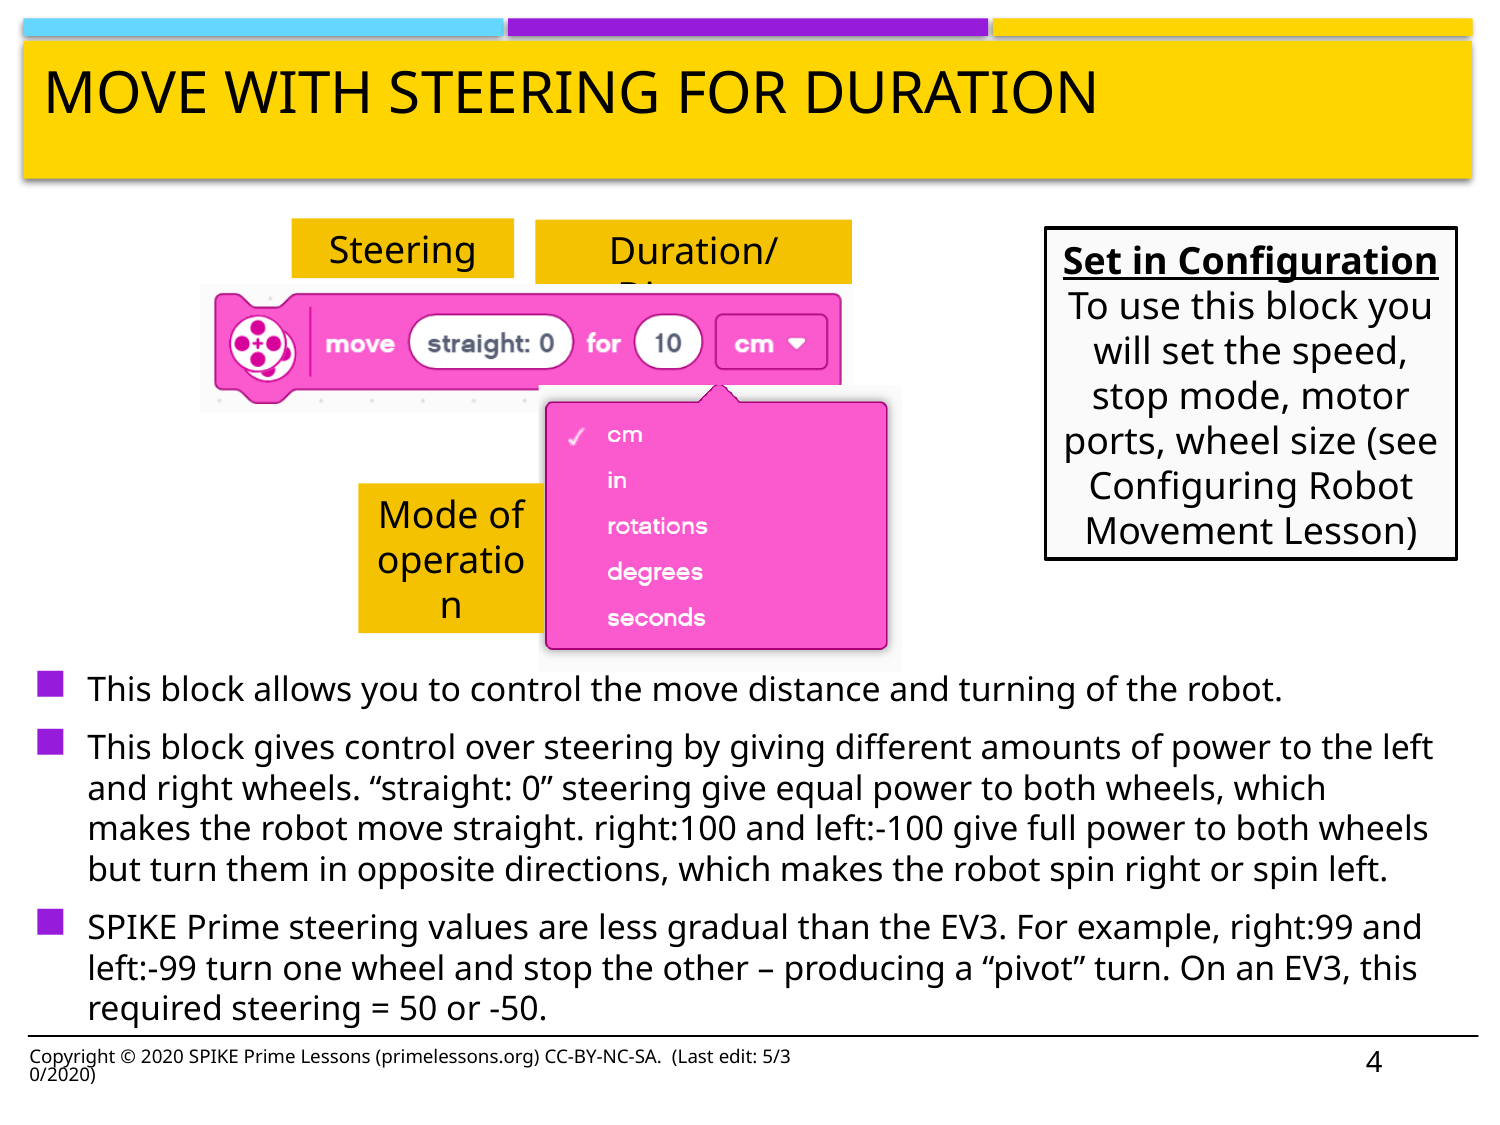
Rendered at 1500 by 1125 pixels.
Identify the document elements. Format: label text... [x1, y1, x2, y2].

picture [200, 283, 903, 673]
text_box Mode of operation [358, 483, 532, 634]
footer Copyright © 2020 SPIKE Prime Lessons (primelessons.org) CC-BY-NC-SA. (Last edit: 5/30/2020) [14, 1036, 814, 1097]
text_box Duration/Distance [535, 219, 852, 283]
slide_number 4 [1351, 1036, 1478, 1097]
title Move with Steering for Duration [28, 48, 1464, 172]
text_box Steering [291, 218, 515, 279]
list This block allows you to control the move distance and turning of the robot. This block gives control over steering by giving different amounts of power to the left and right wheels. “straight: 0” steering give equal power to both wheels, which makes the robot move straight. right:100 and left:-100 give full power to both wheels but turn them in opposite directions, which makes the robot spin right or spin left. SPIKE Prime steering values are less gradual than the EV3. For example, right:99 and left:-99 turn one wheel and stop the other – producing a “pivot” turn. On an EV3, this required steering = 50 or -50. [23, 660, 1450, 1044]
text_box Set in Configuration To use this block you will set the speed, stop mode, motor ports, wheel size (see Configuring Robot Movement Lesson) [1044, 226, 1458, 561]
